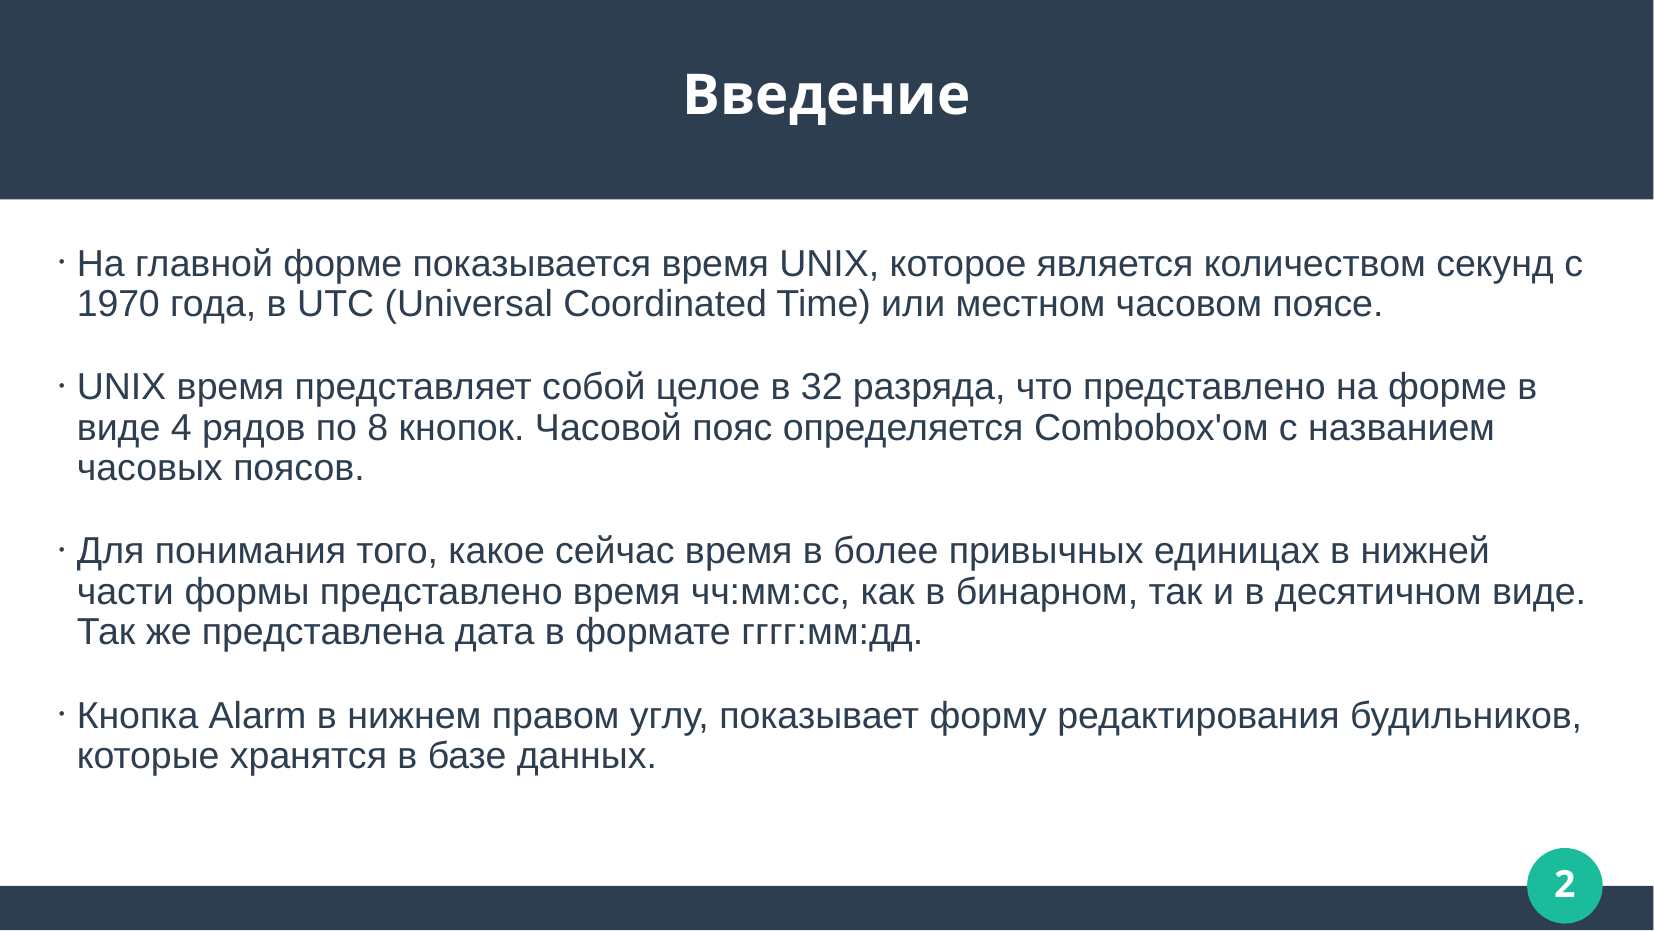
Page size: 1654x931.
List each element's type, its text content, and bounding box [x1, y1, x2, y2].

title Введение [59, 37, 1595, 155]
list На главной форме показывается время UNIX, которое является количеством секунд с 1970 года, в UTC (Universal Coordinated Time) или местном часовом поясе. UNIX время представляет собой целое в 32 разряда, что представлено на форме в виде 4 рядов по 8 кнопок. Часовой пояс определяется Combobox'oм с названием часовых поясов. Для понимания того, какое сейчас время в более привычных единицах в нижней части формы представлено время чч:мм:сс, как в бинарном, так и в десятичном виде. Так же представлена дата в формате гггг:мм:дд. Кнопка Alarm в нижнем правом углу, показывает форму редактирования будильников, которые хранятся в базе данных. [59, 243, 1595, 864]
